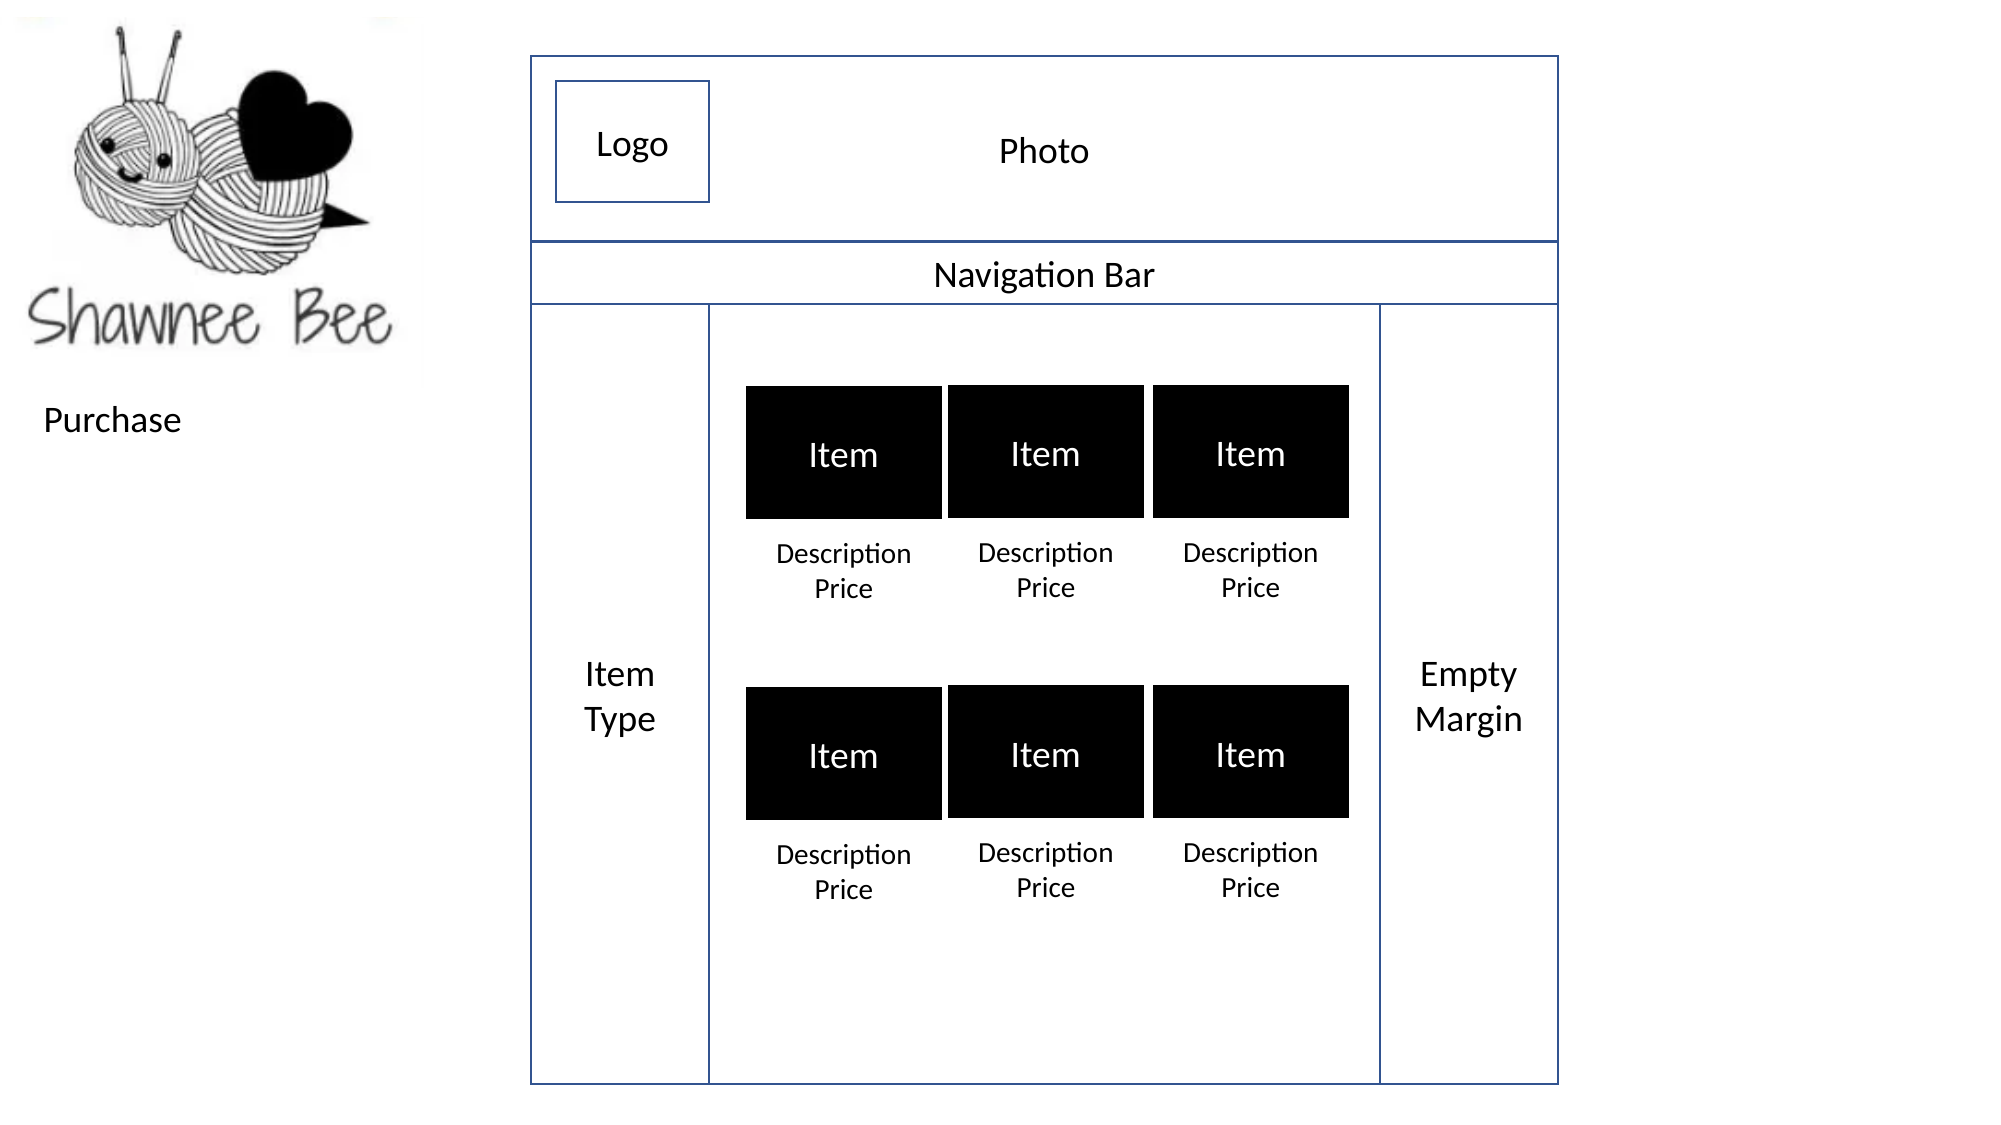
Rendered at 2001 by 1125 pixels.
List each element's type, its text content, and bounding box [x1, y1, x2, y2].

text_box Logo [555, 80, 710, 203]
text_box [747, 686, 1348, 914]
text_box [708, 303, 1381, 1085]
text_box Purchase [28, 388, 364, 448]
text_box Item Type [530, 305, 708, 1085]
text_box Navigation Bar [530, 240, 1559, 305]
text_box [747, 385, 1348, 614]
text_box Photo [530, 55, 1559, 240]
text_box Empty Margin [1381, 305, 1559, 1085]
picture [0, 17, 424, 388]
